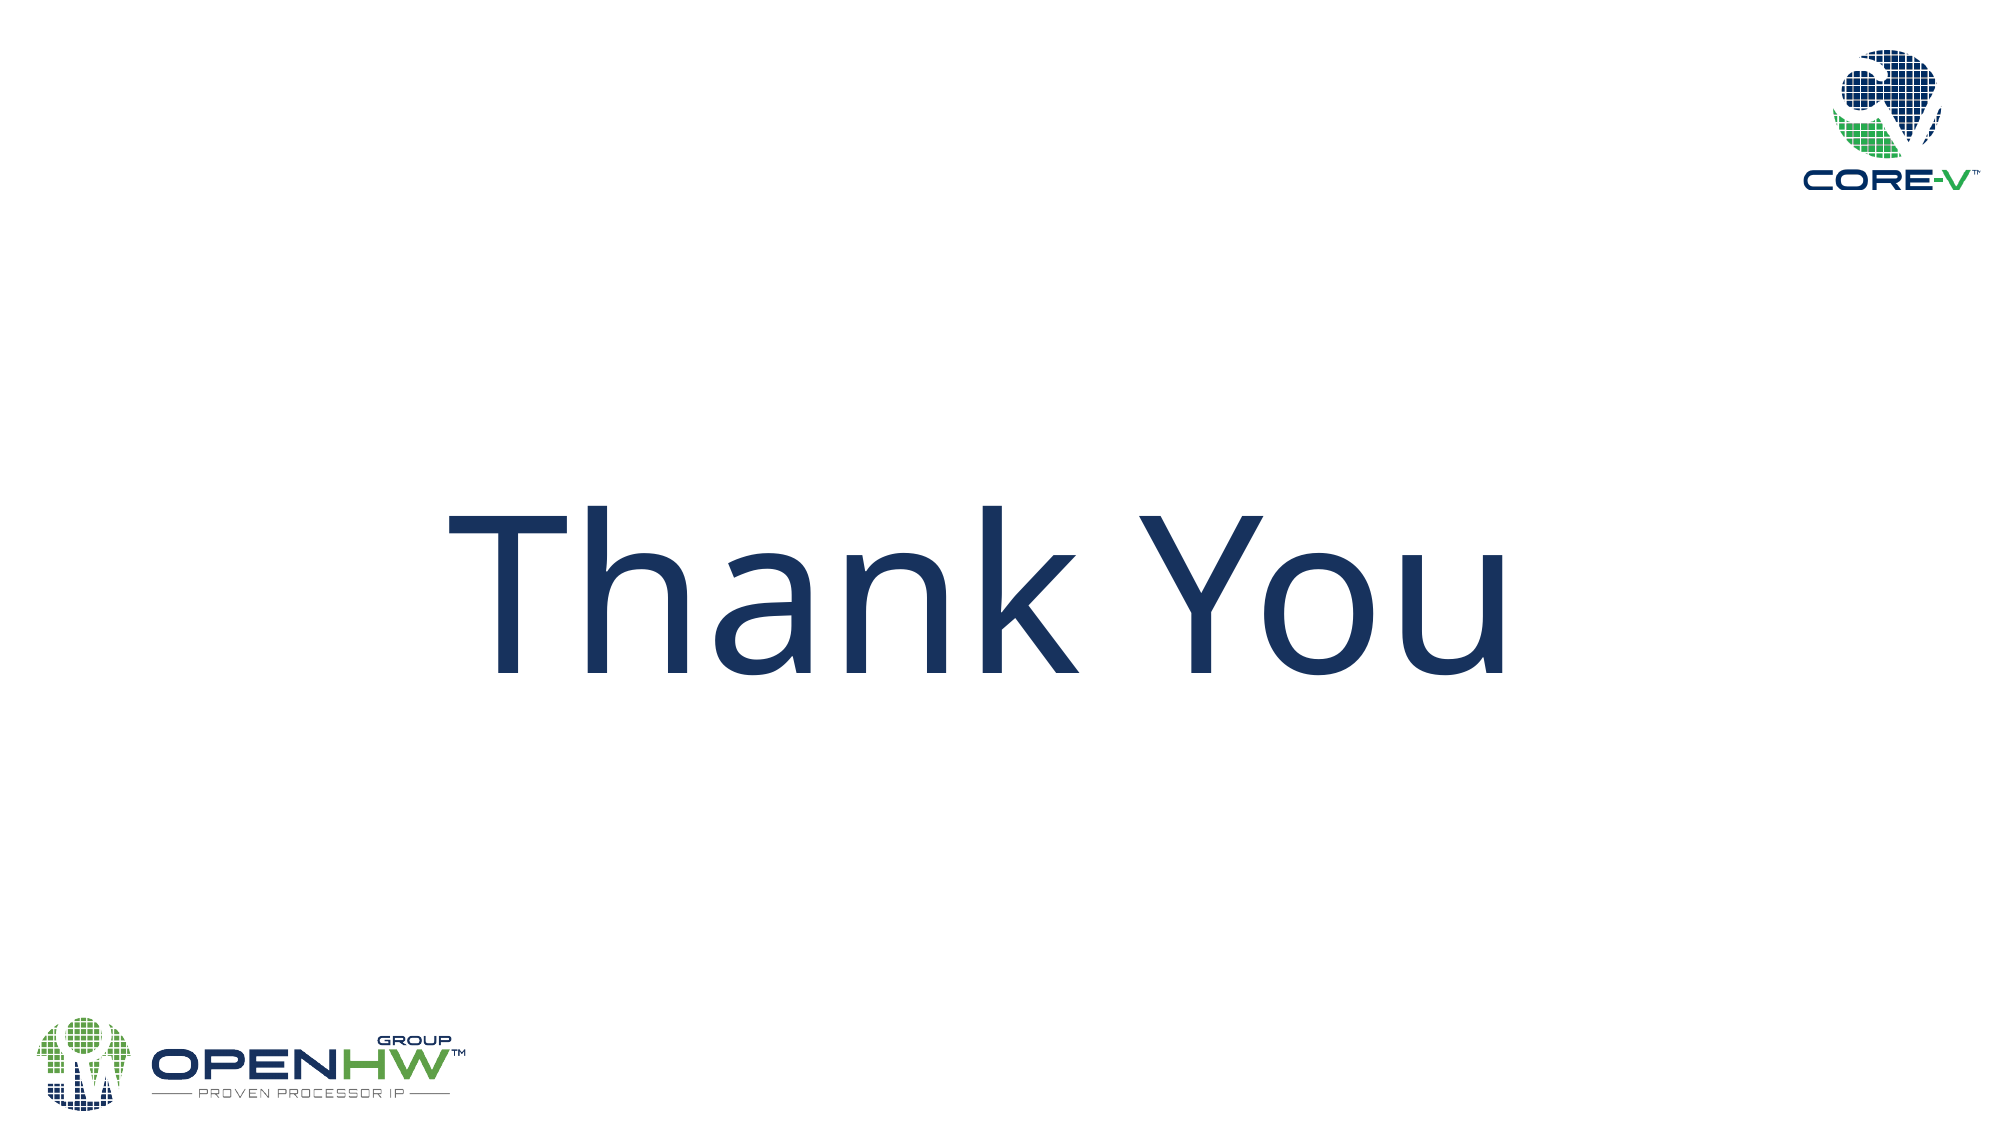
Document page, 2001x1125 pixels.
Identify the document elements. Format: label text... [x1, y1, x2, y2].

picture [32, 1013, 470, 1115]
text_box Thank You [152, 543, 1817, 662]
